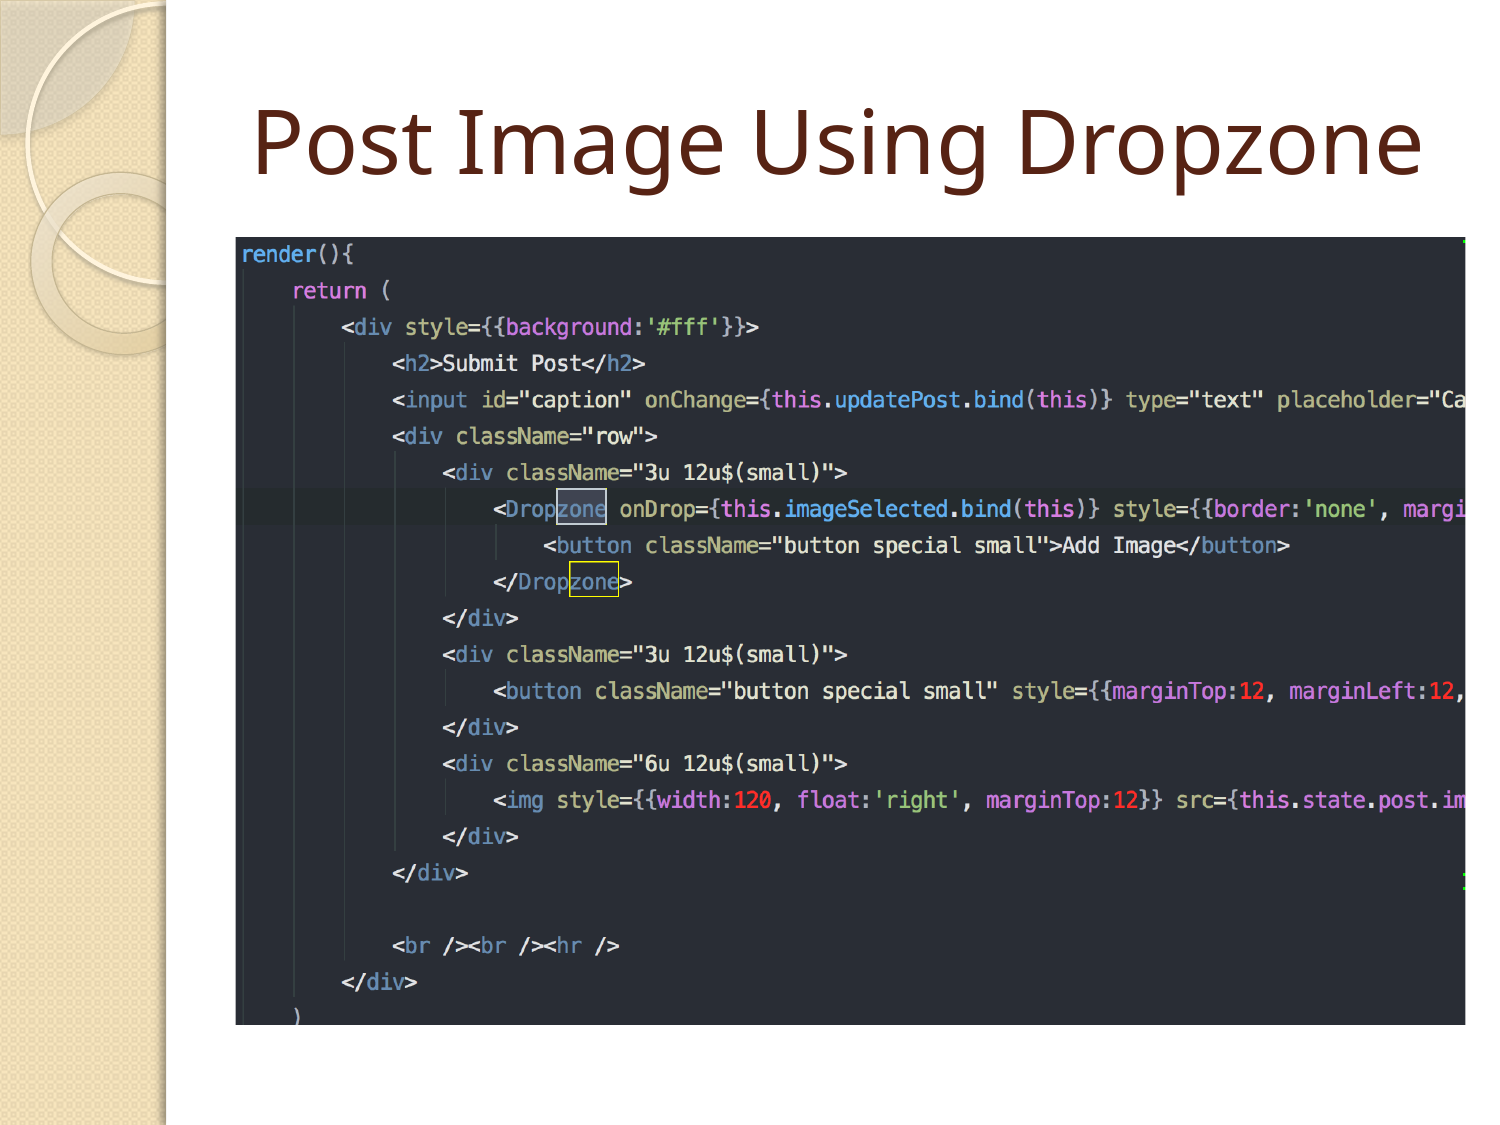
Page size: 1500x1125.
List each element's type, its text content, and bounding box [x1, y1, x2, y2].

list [235, 237, 1466, 1026]
title Post Image Using Dropzone [235, 45, 1466, 233]
